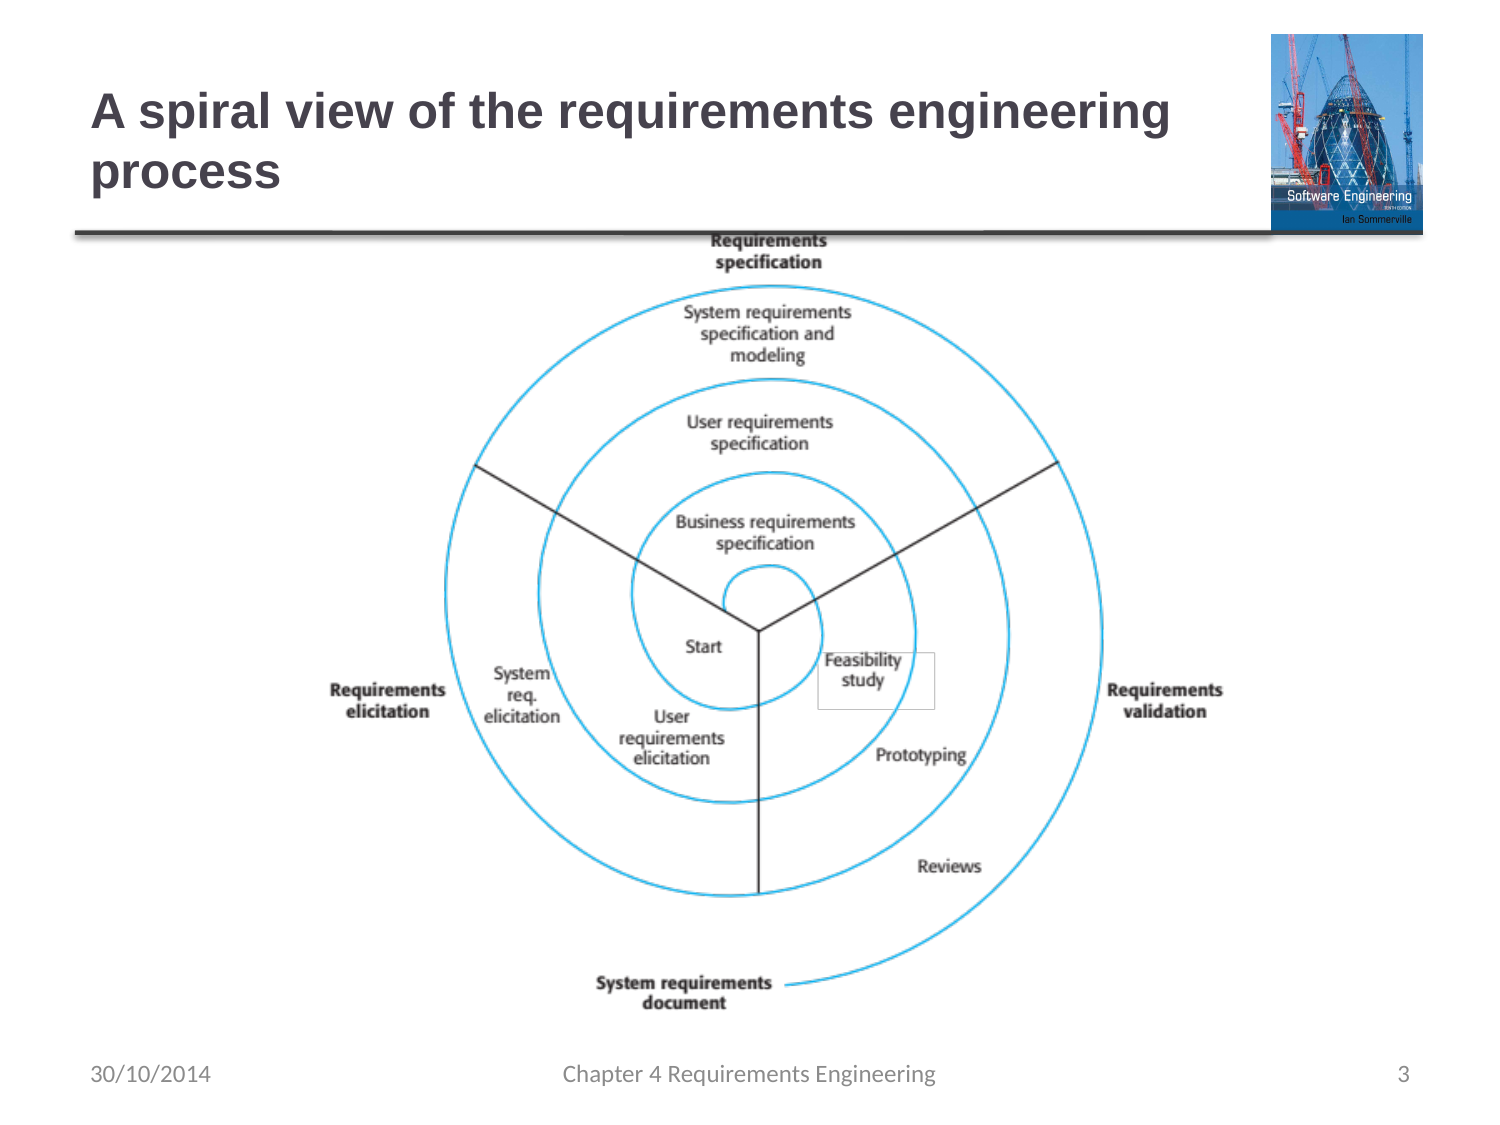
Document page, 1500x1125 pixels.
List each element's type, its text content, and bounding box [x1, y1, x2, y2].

slide_number 3 [1074, 1042, 1425, 1103]
footer Chapter 4 Requirements Engineering [512, 1042, 988, 1103]
picture [1271, 34, 1423, 230]
picture [323, 232, 1229, 1013]
title A spiral view of the requirements engineering process [74, 44, 1272, 233]
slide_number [75, 1042, 425, 1103]
